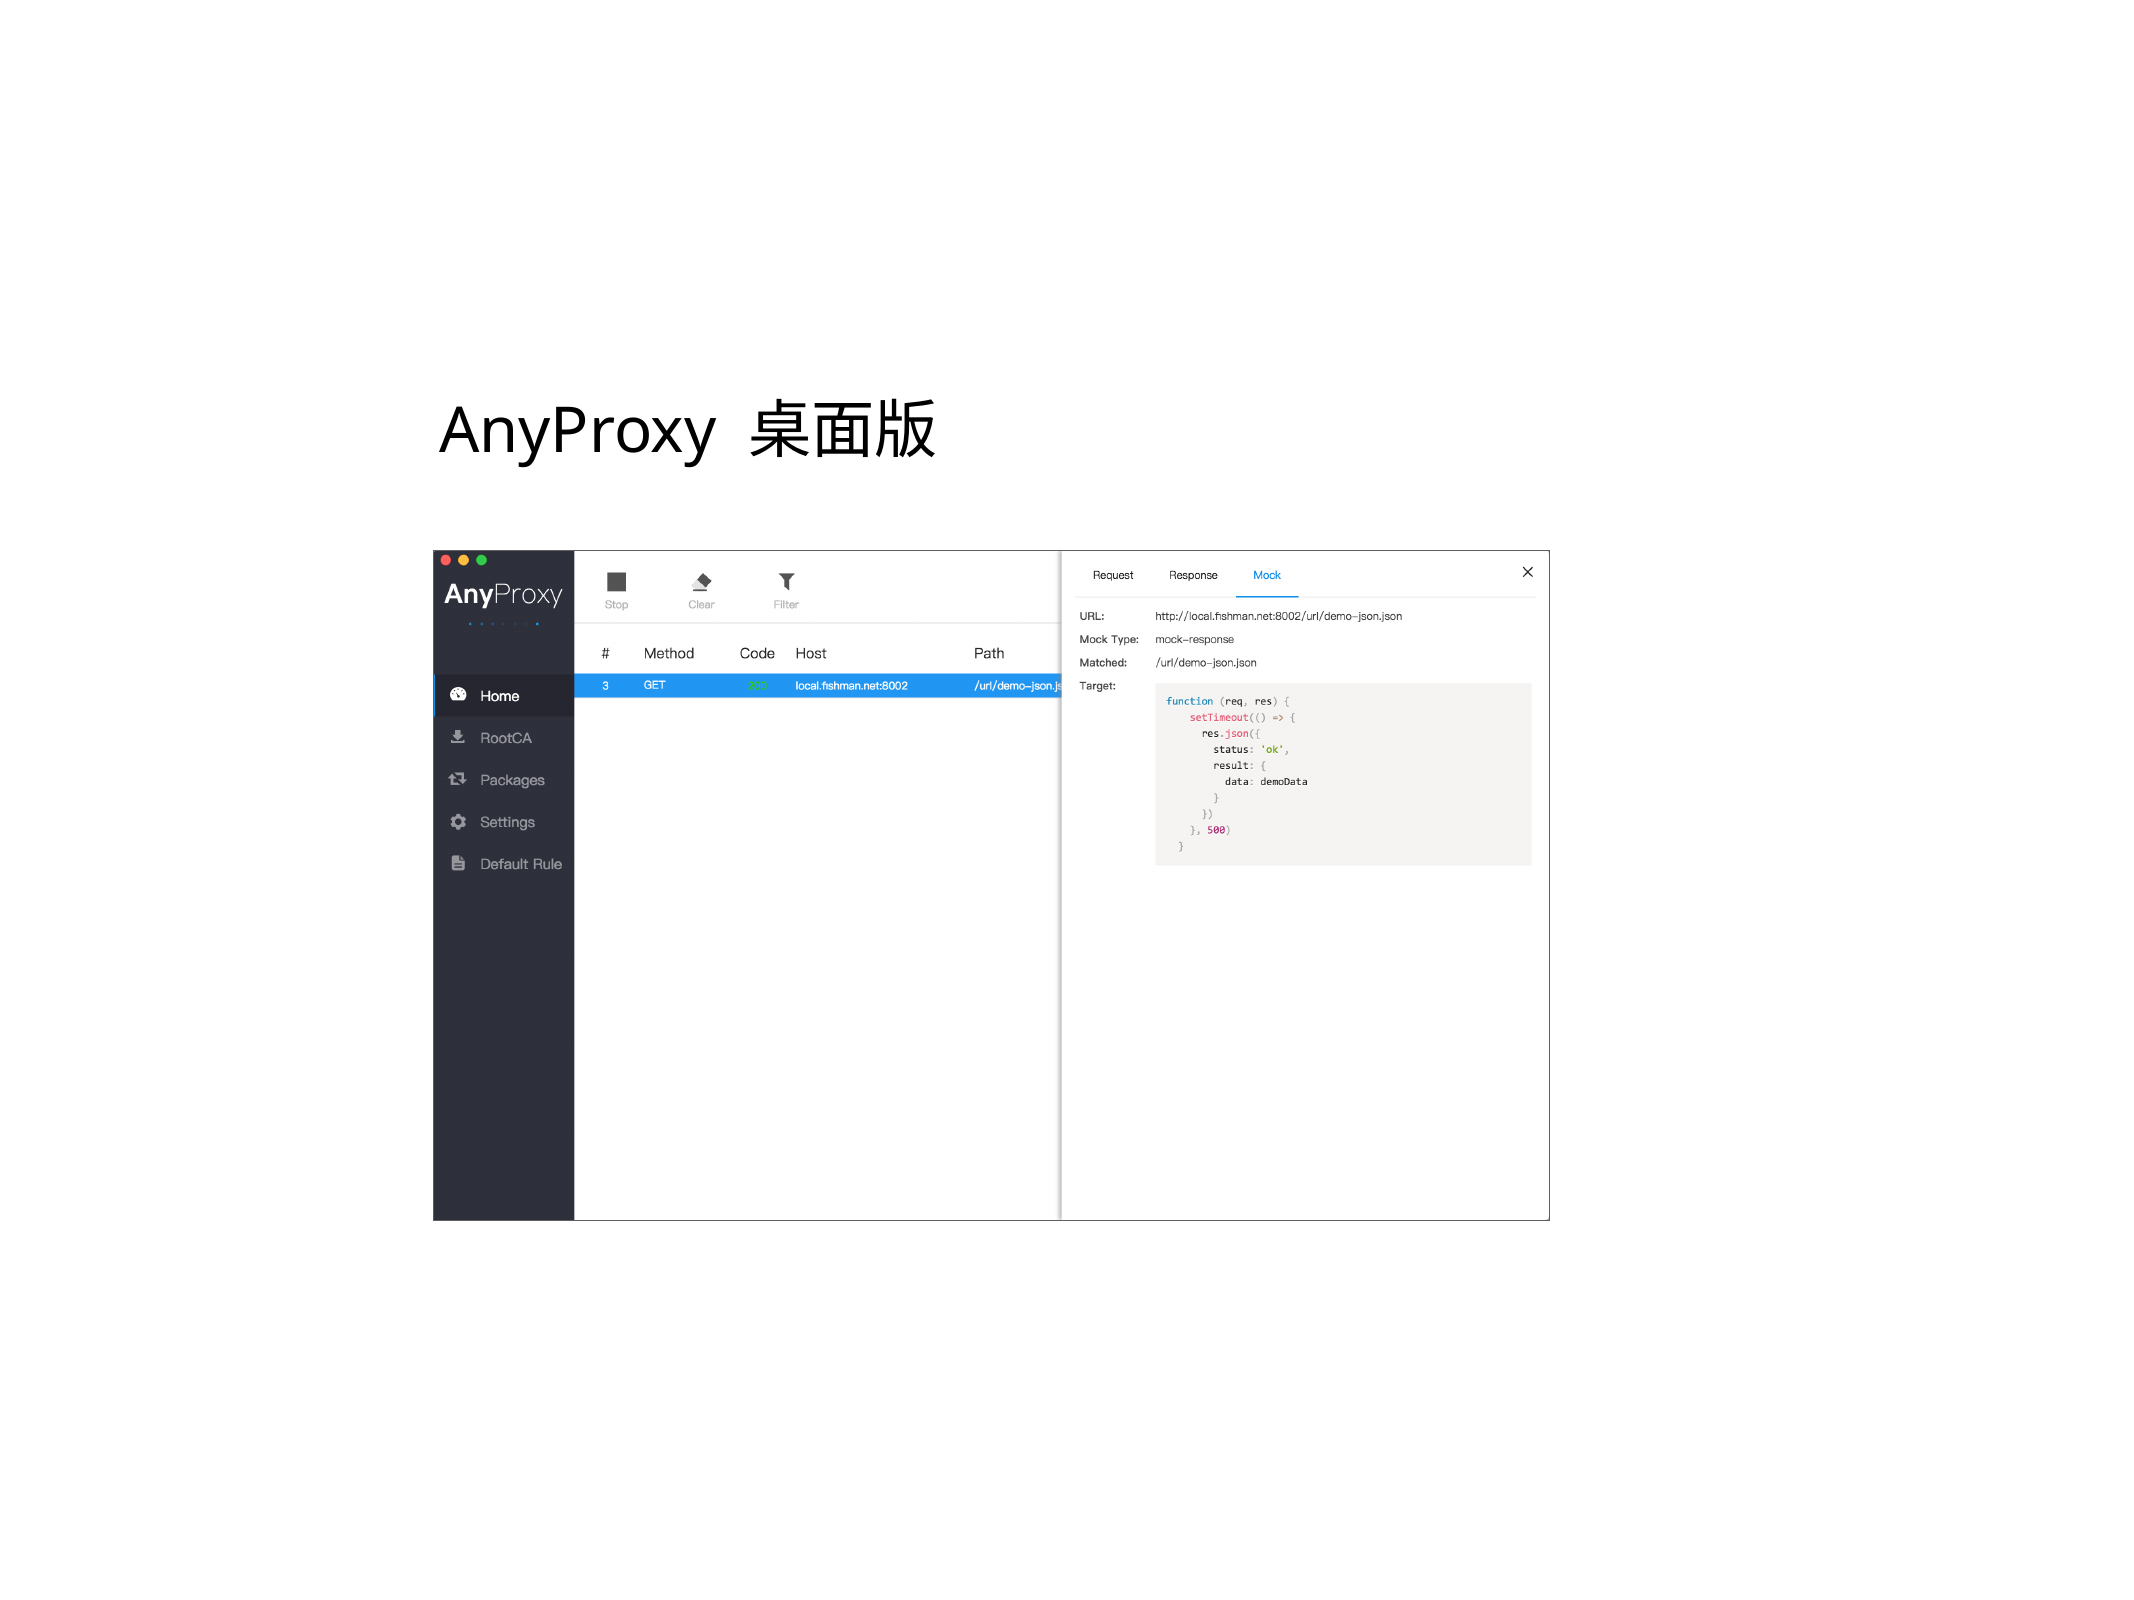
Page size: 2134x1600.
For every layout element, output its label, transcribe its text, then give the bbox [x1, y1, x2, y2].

picture [433, 550, 1549, 1221]
title AnyProxy 桌面版 [434, 393, 1401, 471]
